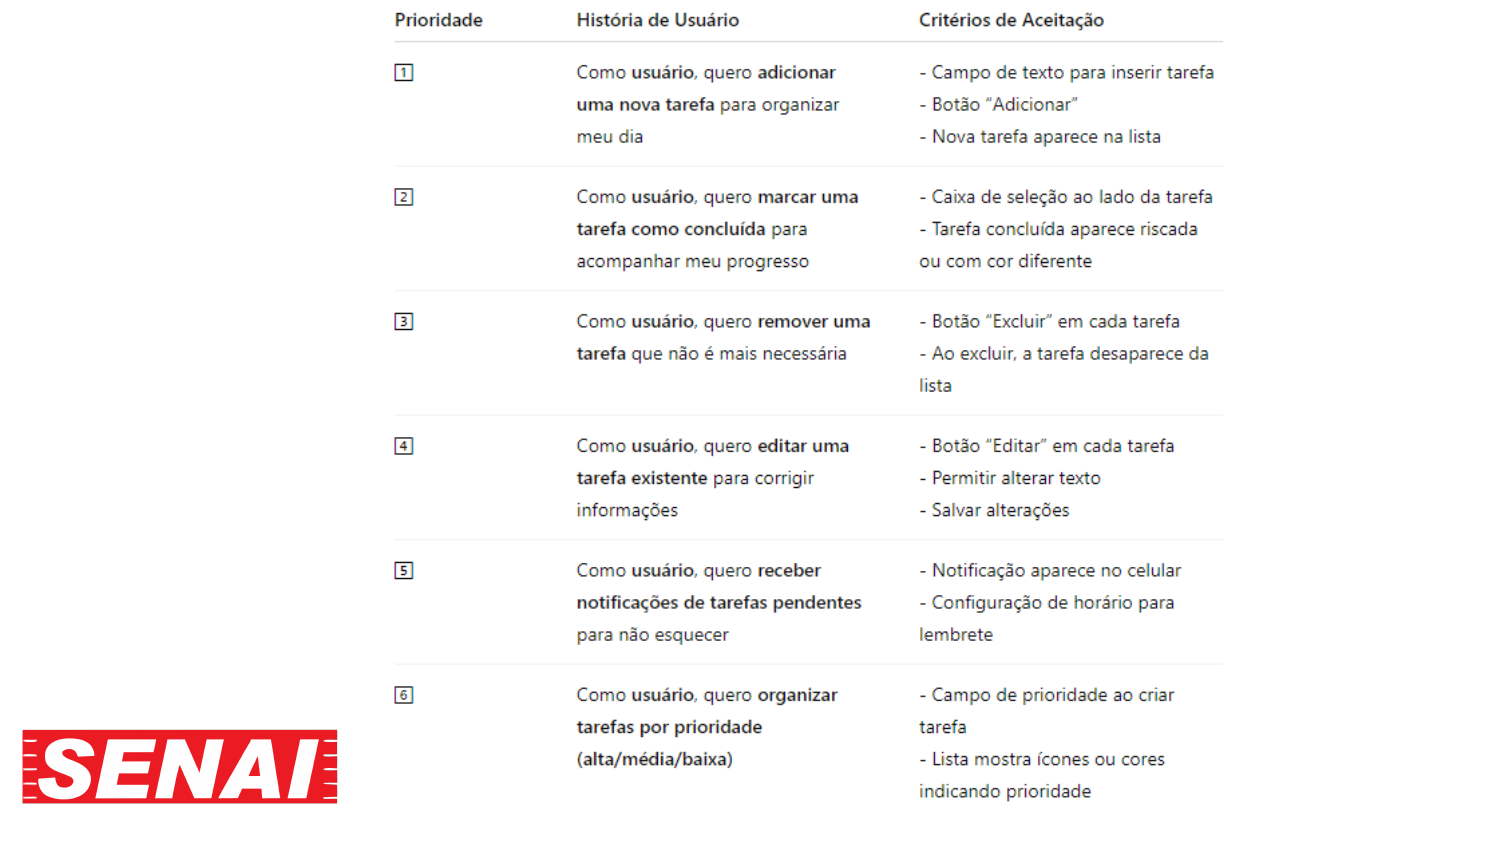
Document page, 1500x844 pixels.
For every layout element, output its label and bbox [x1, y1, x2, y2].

picture [0, 574, 372, 844]
picture [375, 5, 1223, 819]
